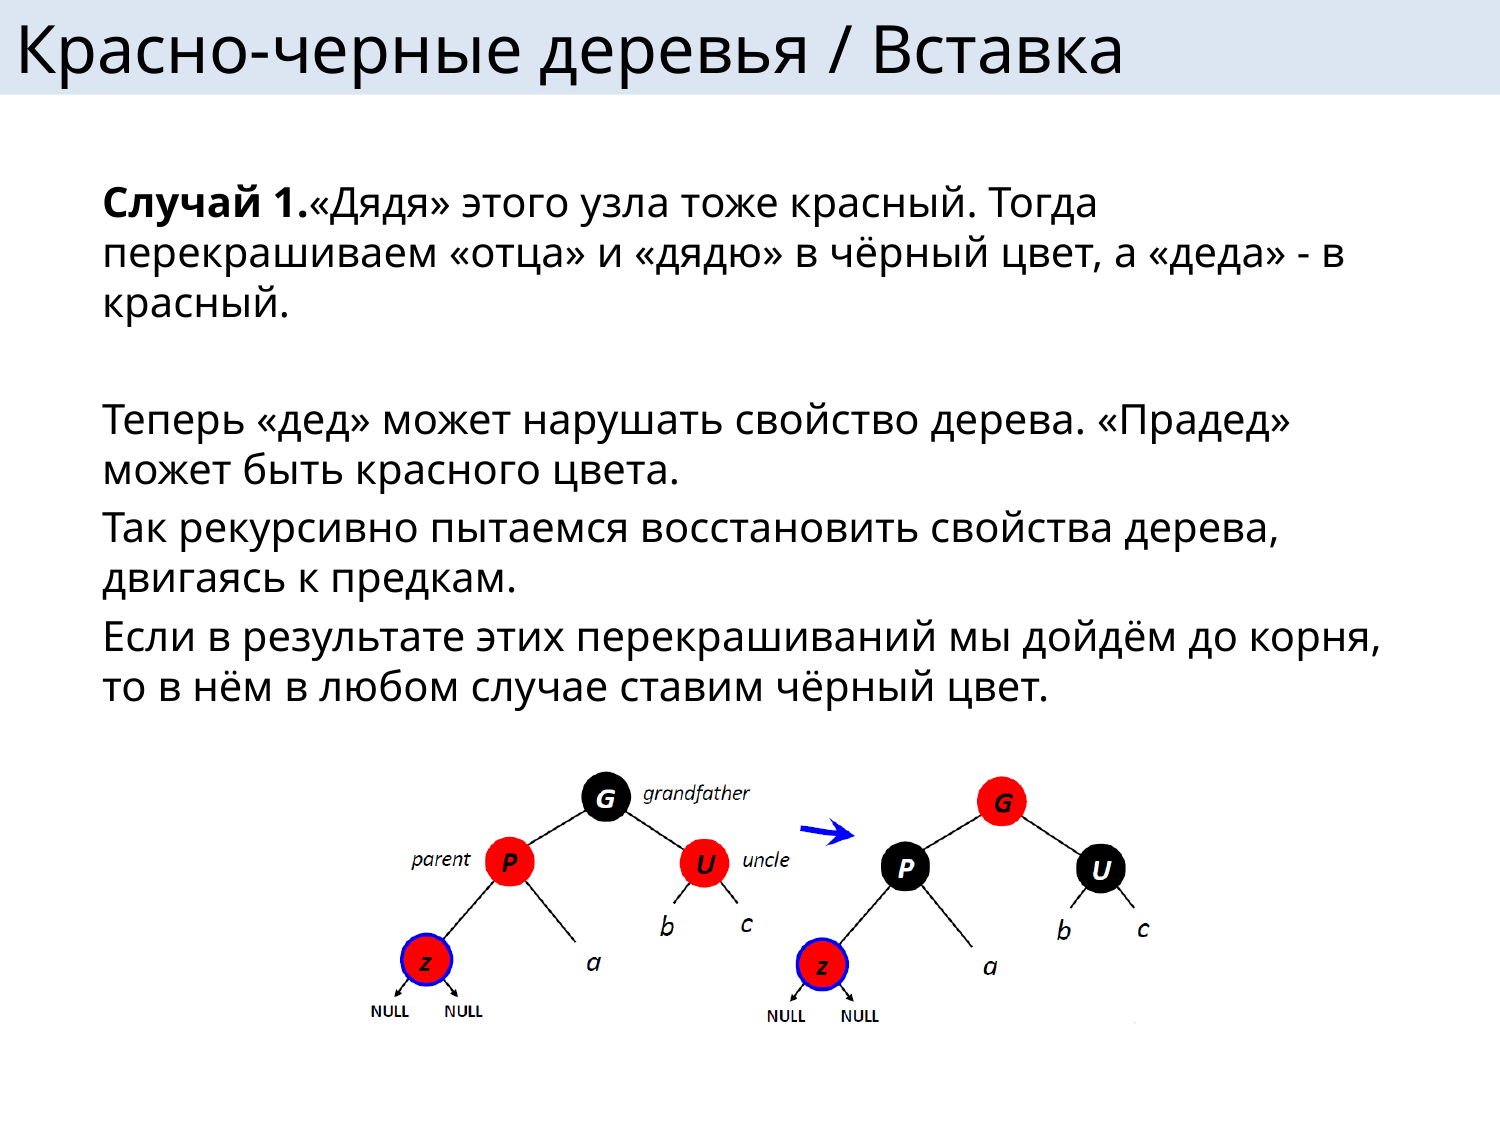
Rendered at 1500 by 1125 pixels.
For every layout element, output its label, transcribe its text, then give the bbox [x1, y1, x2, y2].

list Случай 1.«Дядя» этого узла тоже красный. Тогда перекрашиваем «отца» и «дядю» в чёрный цвет, а «деда» - в красный. Теперь «дед» может нарушать свойство дерева. «Прадед» может быть красного цвета. Так рекурсивно пытаемся восстановить свойства дерева, двигаясь к предкам. Если в результате этих перекрашиваний мы дойдём до корня, то в нём в любом случае ставим чёрный цвет. [87, 168, 1438, 998]
title Красно-черные деревья / Вставка [0, 0, 1500, 95]
picture [338, 766, 1162, 1033]
